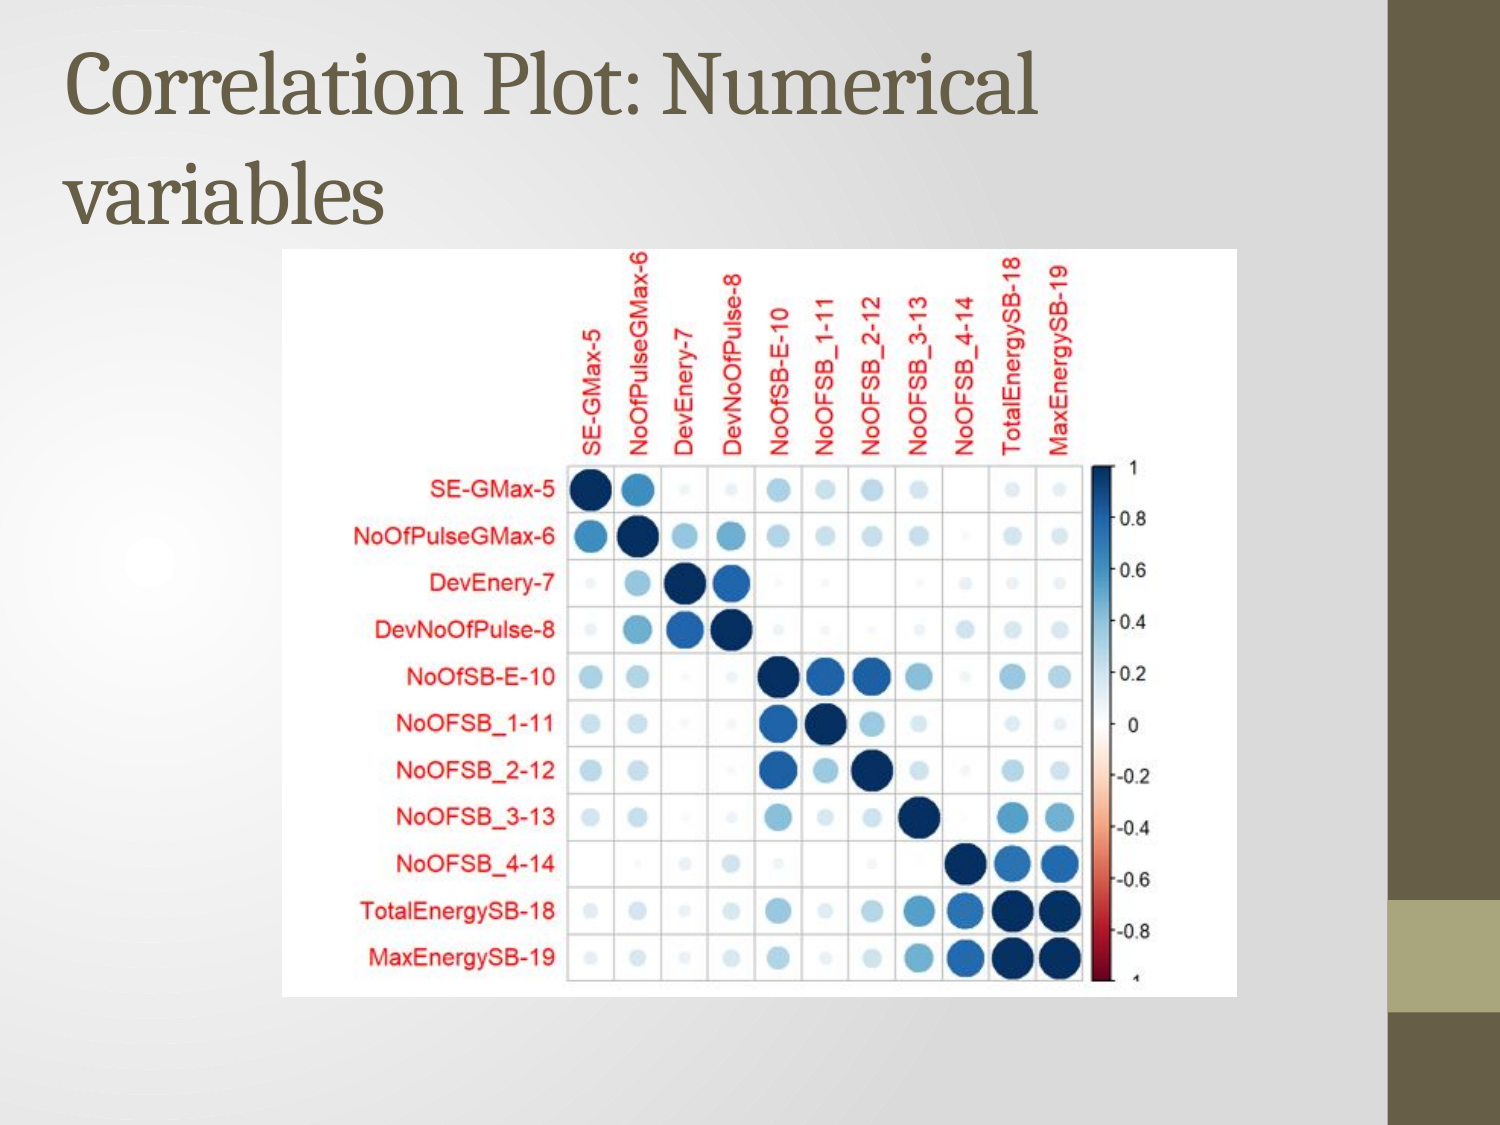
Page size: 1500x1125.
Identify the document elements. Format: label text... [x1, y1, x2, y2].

picture [282, 249, 1237, 998]
title Correlation Plot: Numerical variables [50, 83, 1388, 250]
